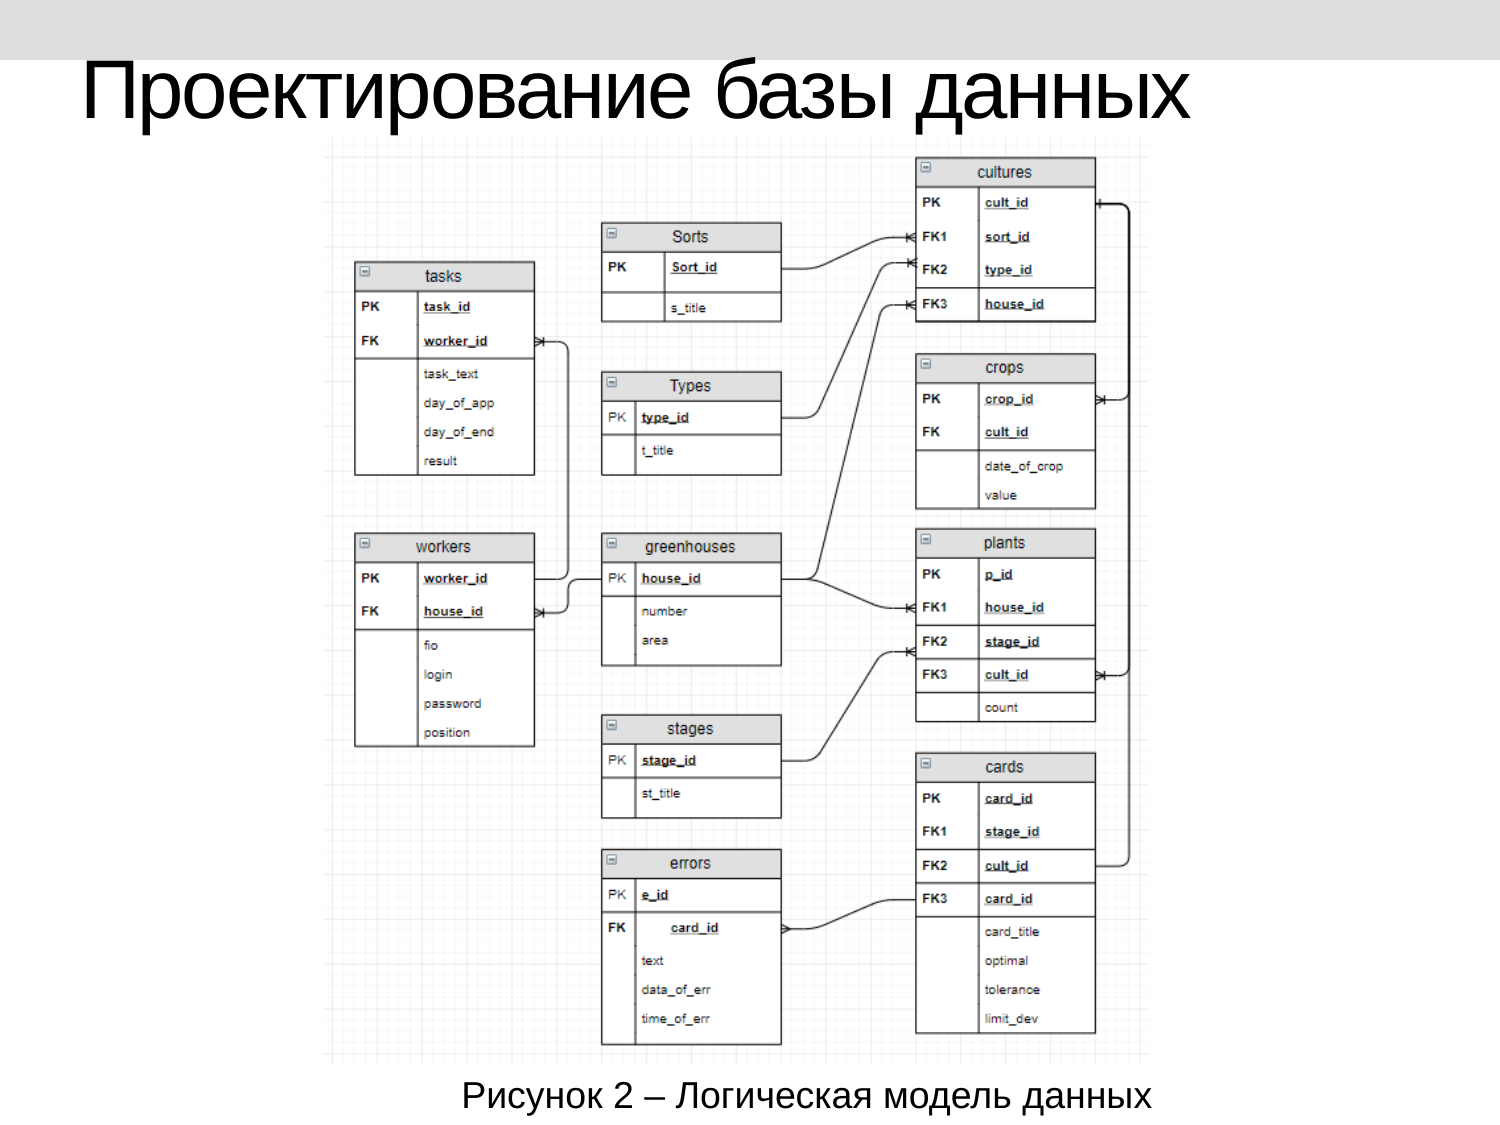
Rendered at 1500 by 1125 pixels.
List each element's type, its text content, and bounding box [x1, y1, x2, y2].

text_box Рисунок 2 – Логическая модель данных [446, 1063, 1168, 1124]
picture [324, 136, 1149, 1064]
title Проектирование базы данных [64, 3, 1415, 167]
